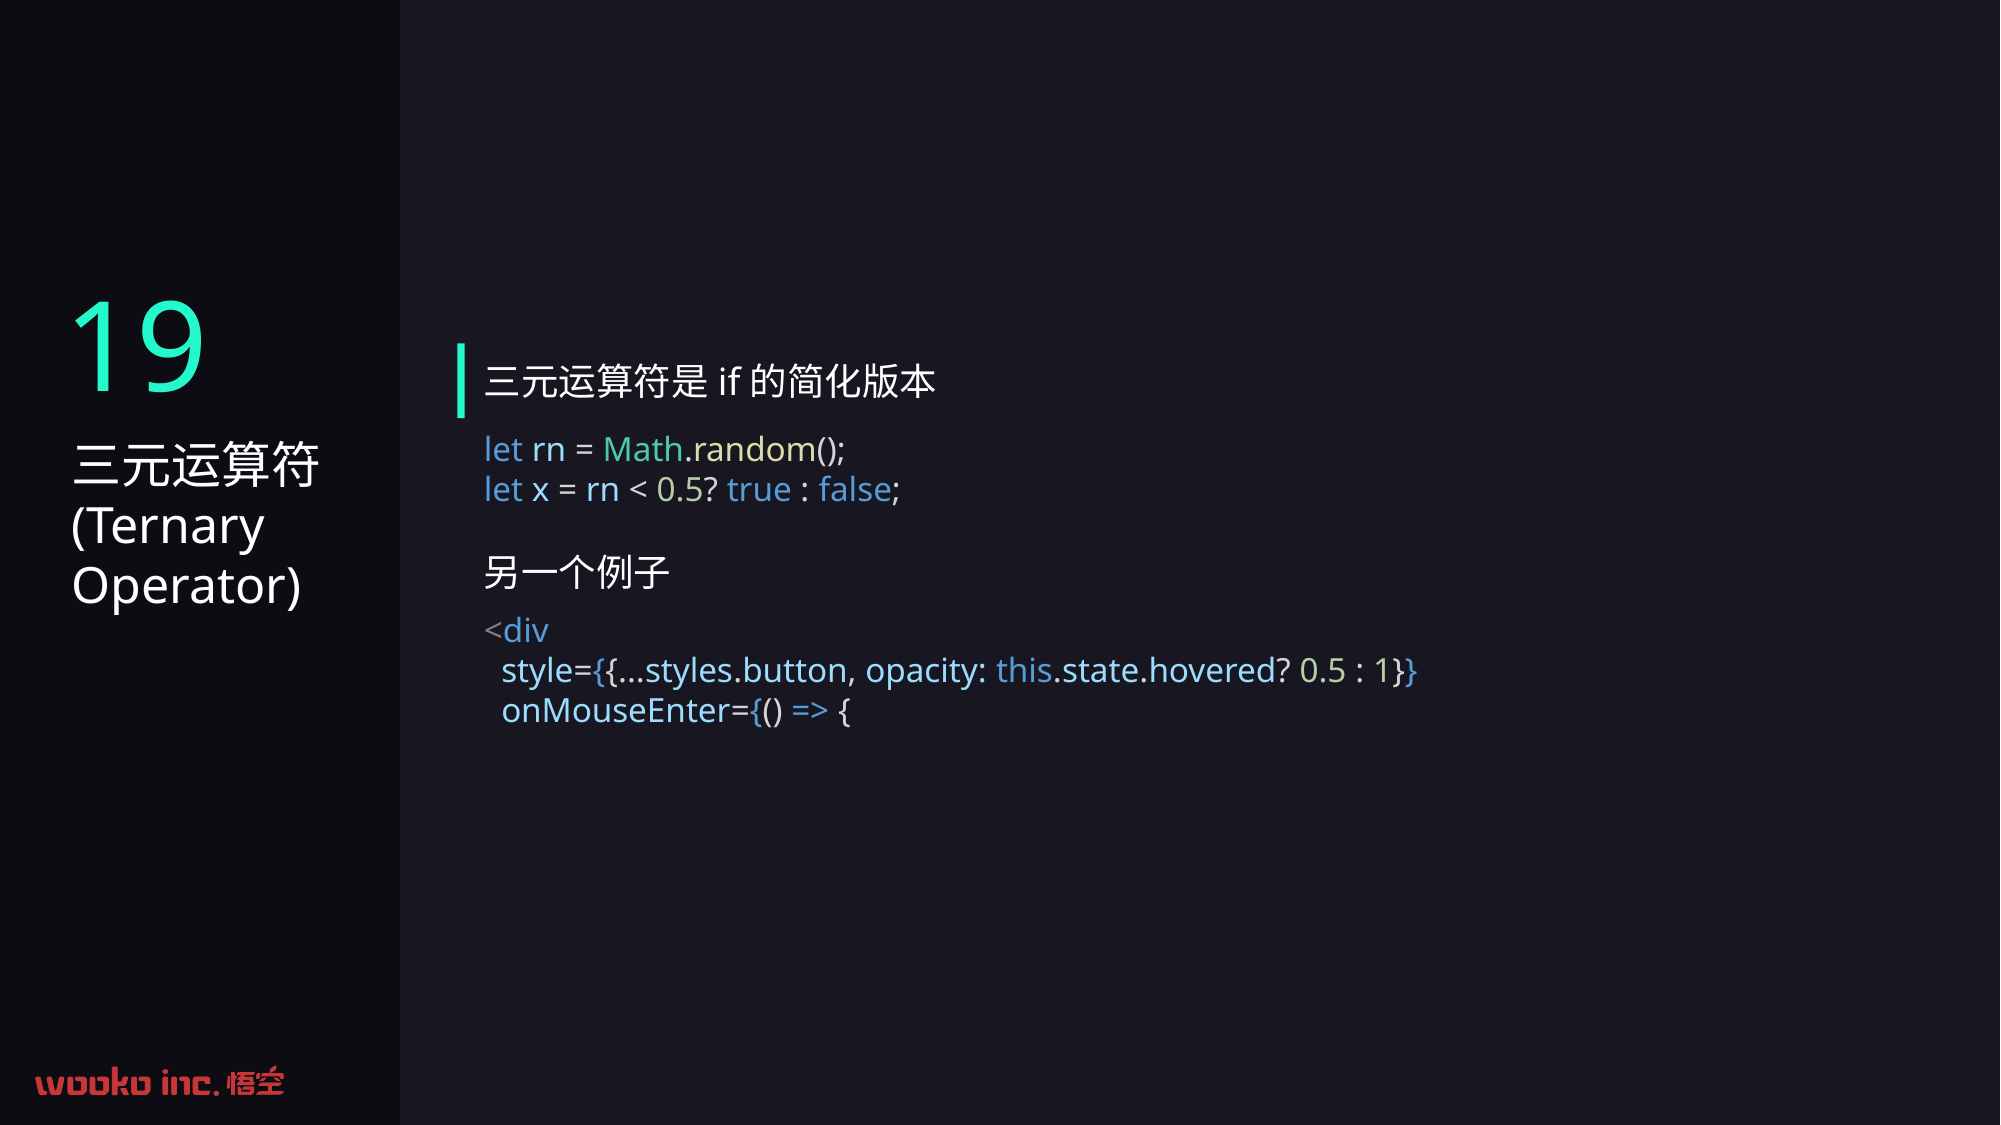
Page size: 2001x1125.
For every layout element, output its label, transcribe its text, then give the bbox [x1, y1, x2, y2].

text_box [456, 342, 466, 419]
text_box let rn = Math.random(); let x = rn < 0.5? true : false; [469, 420, 1470, 515]
text_box 另一个例子 [469, 541, 1252, 602]
text_box 三元运算符(Ternary Operator) [56, 425, 340, 621]
picture [35, 1065, 284, 1096]
text_box 19 [50, 259, 223, 424]
text_box [0, 0, 401, 1125]
text_box 三元运算符是if的简化版本 [469, 350, 1252, 411]
text_box <div style={{...styles.button, opacity: this.state.hovered? 0.5 : 1}} onMouseEnter={() => { [469, 602, 1748, 737]
